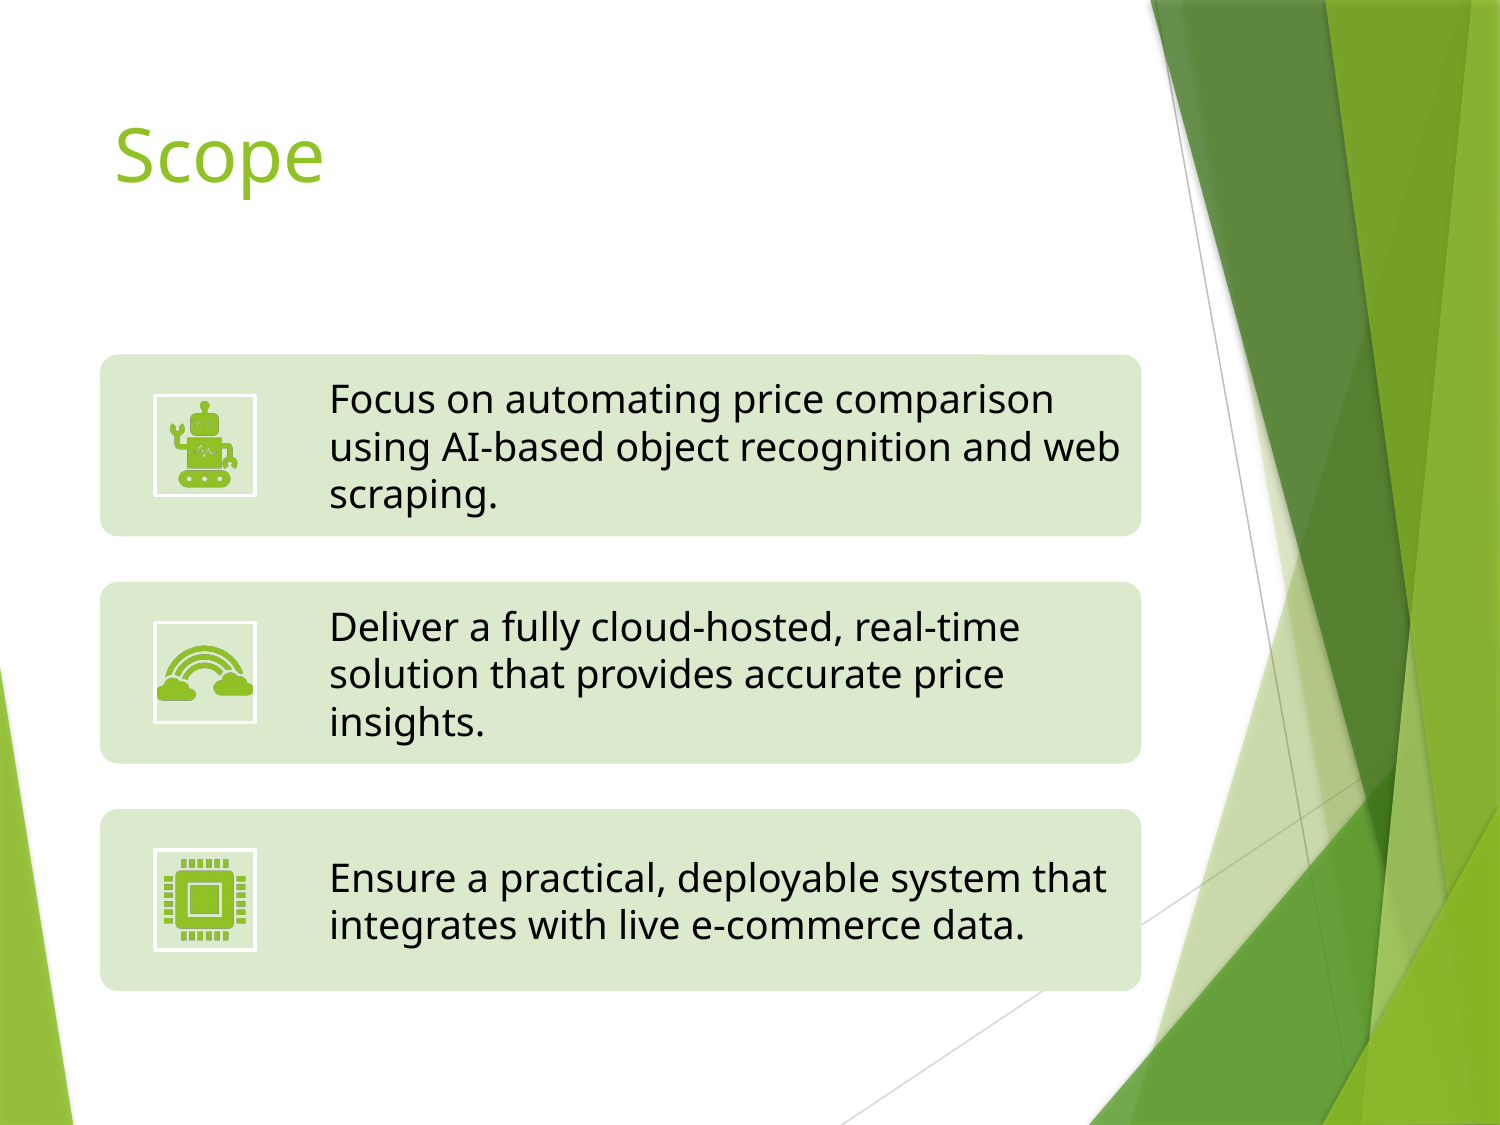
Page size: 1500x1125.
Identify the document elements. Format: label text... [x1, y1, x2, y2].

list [99, 353, 1142, 992]
title Scope [99, 99, 1142, 317]
